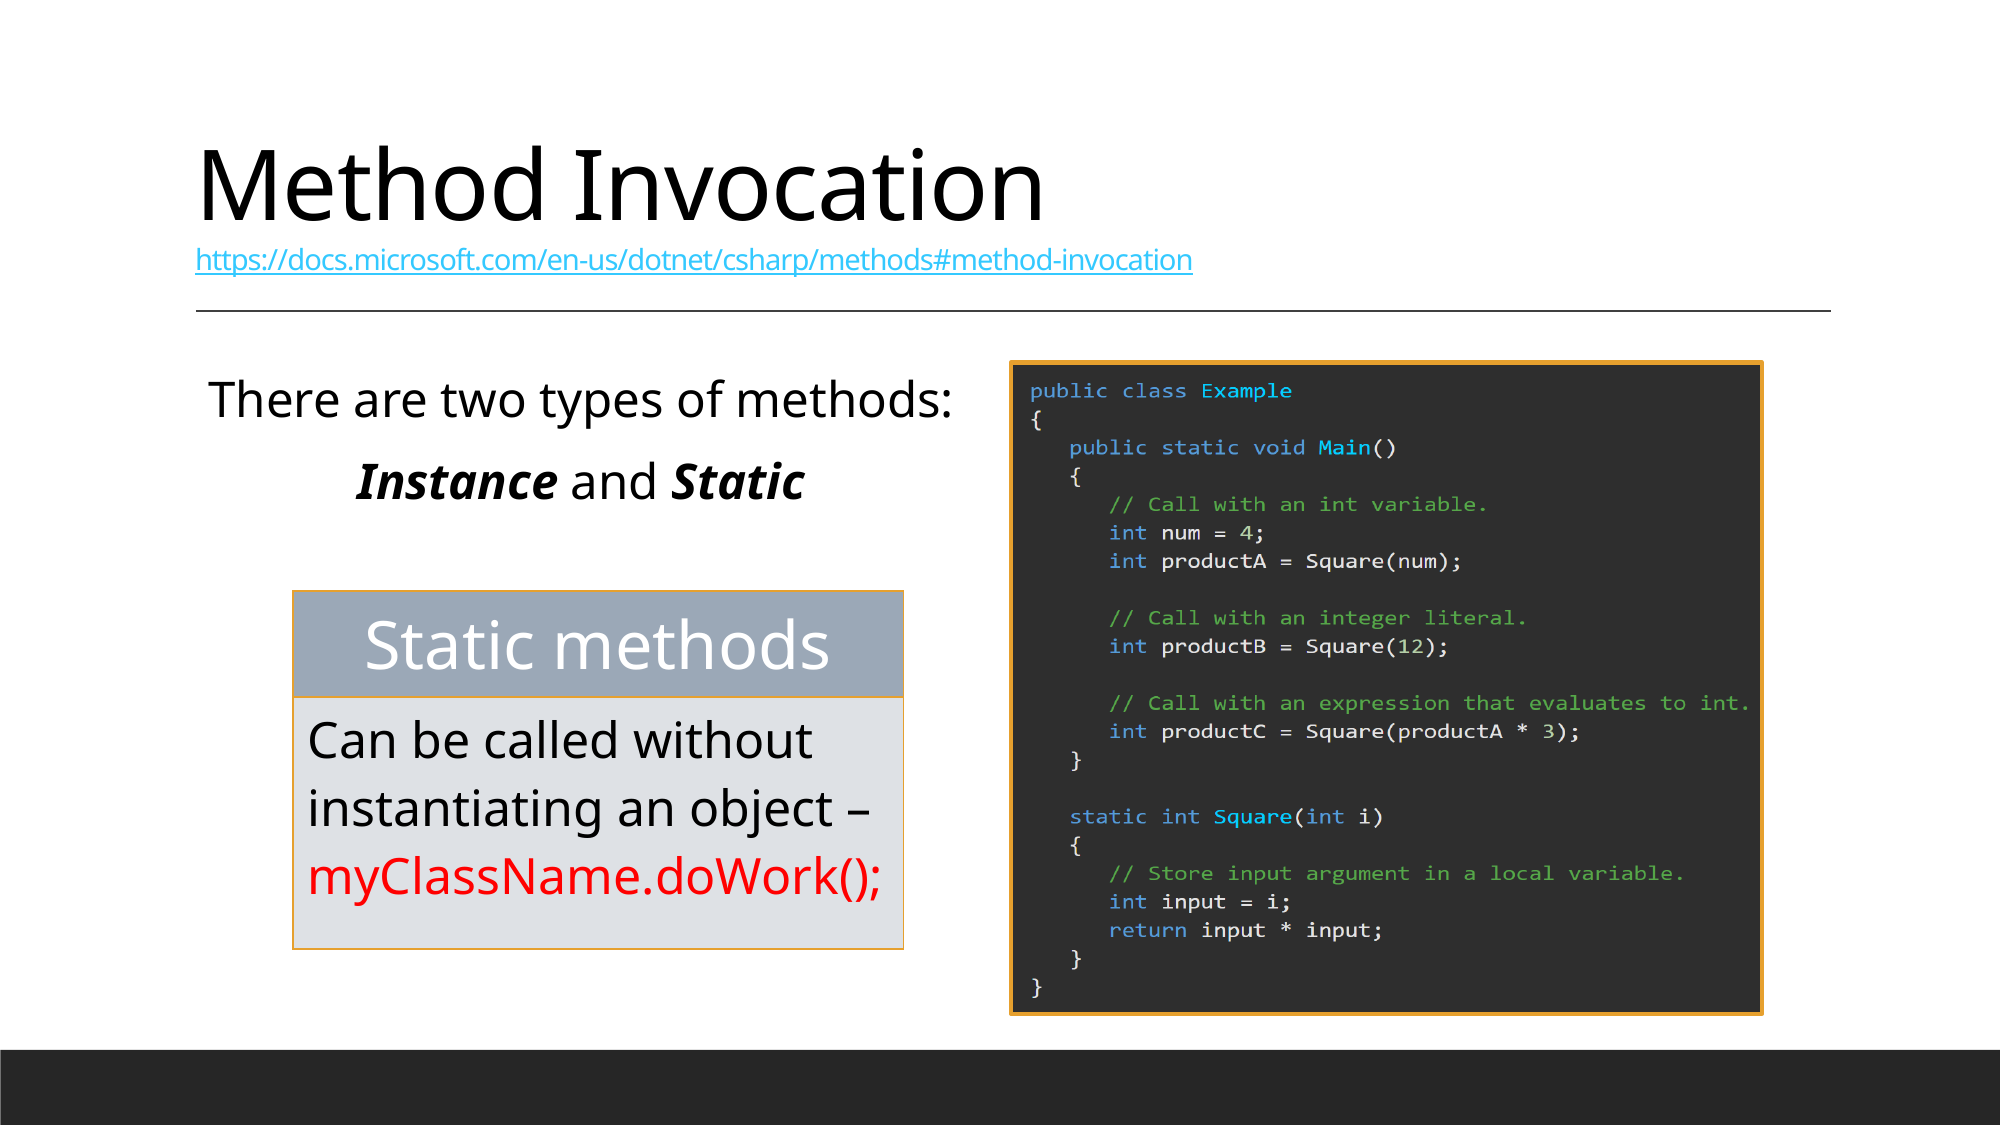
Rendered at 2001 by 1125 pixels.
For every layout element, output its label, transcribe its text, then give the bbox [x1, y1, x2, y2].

text_box There are two types of methods: Instance and Static [194, 354, 955, 536]
table_cell Can be called without instantiating an object – myClassName.doWork(); [294, 698, 903, 948]
picture [1012, 364, 1761, 1013]
title Method Invocation https://docs.microsoft.com/en-us/dotnet/csharp/methods#method-invocation [179, 47, 1830, 285]
table_header Static methods [294, 592, 903, 696]
